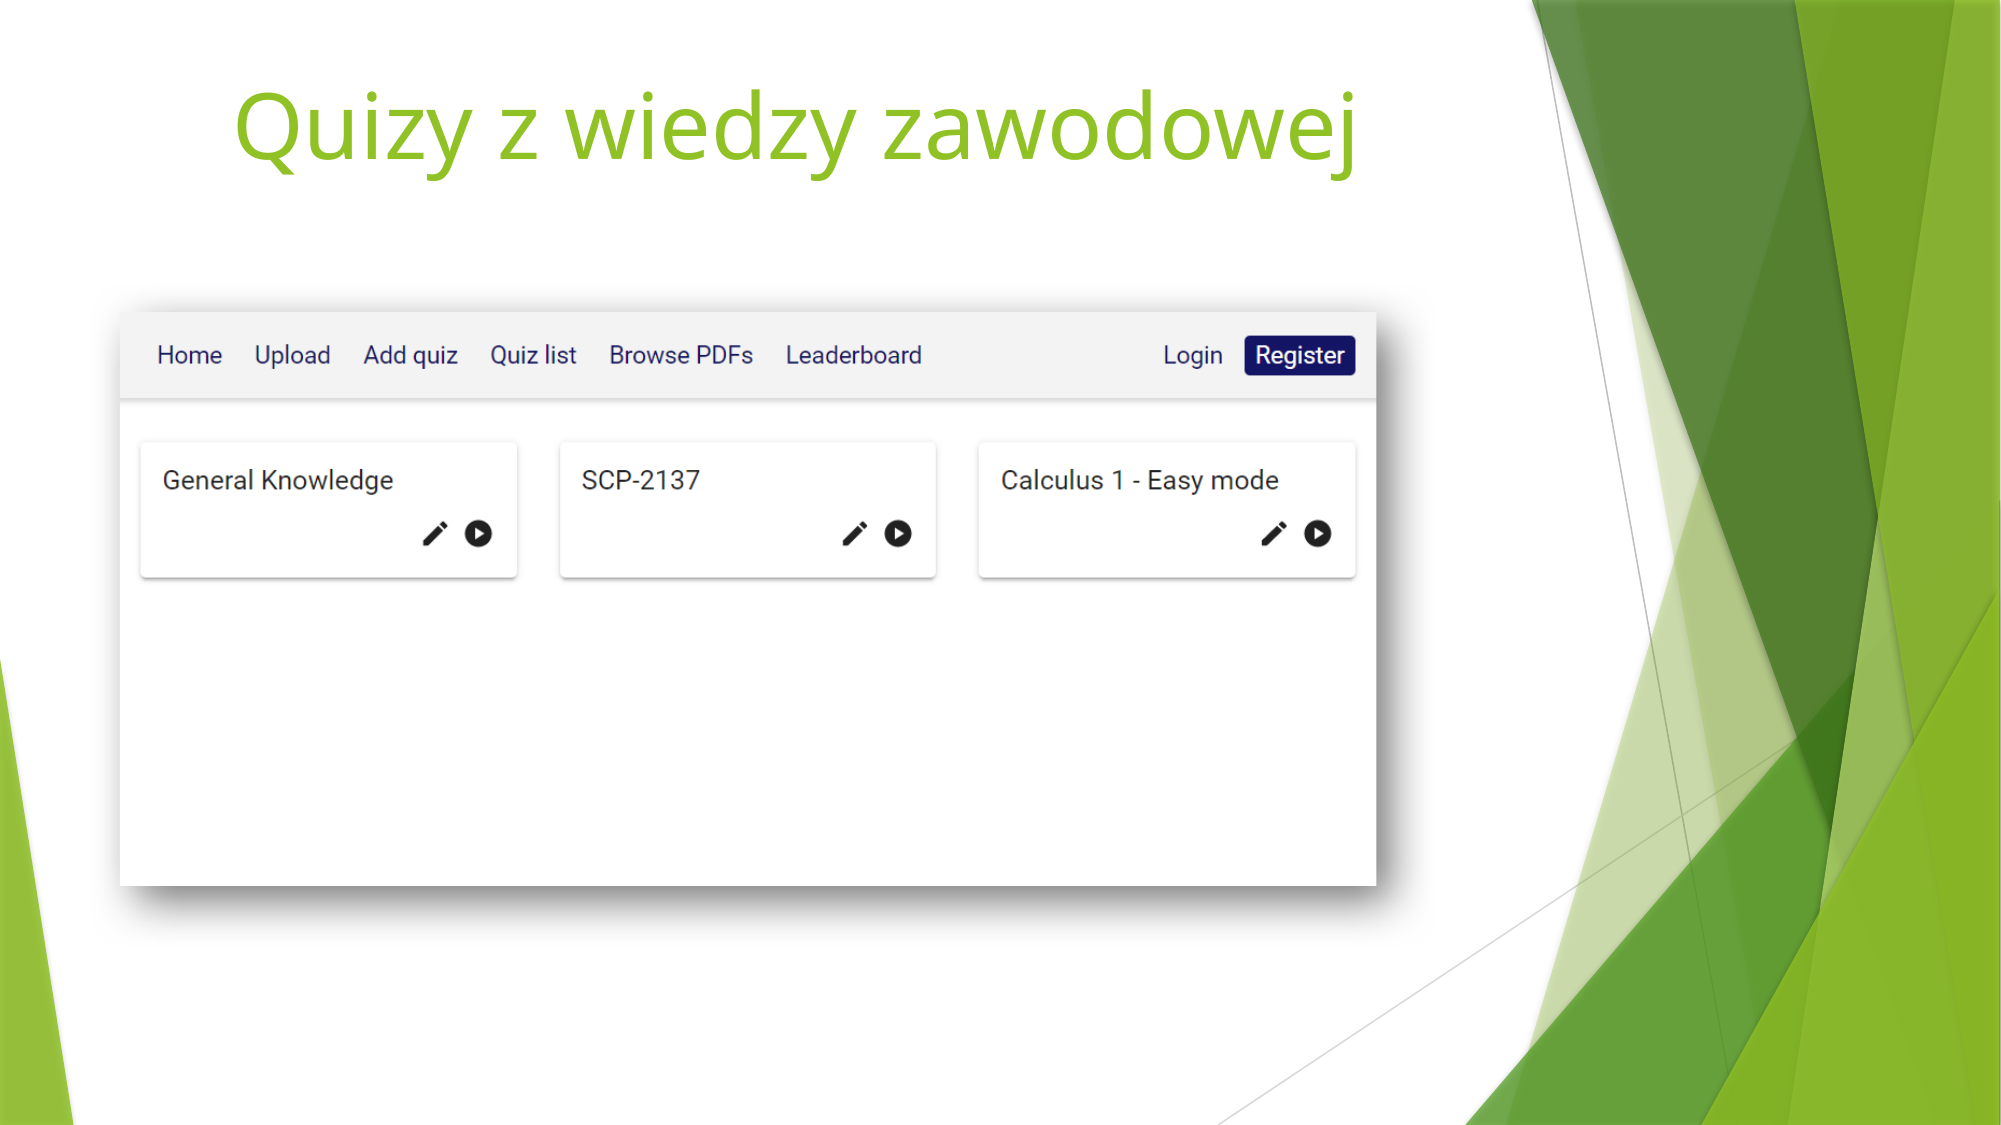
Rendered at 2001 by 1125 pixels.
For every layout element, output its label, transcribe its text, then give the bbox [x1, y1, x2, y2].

picture [119, 311, 1377, 886]
title Quizy z wiedzy zawodowej [74, 60, 1520, 239]
